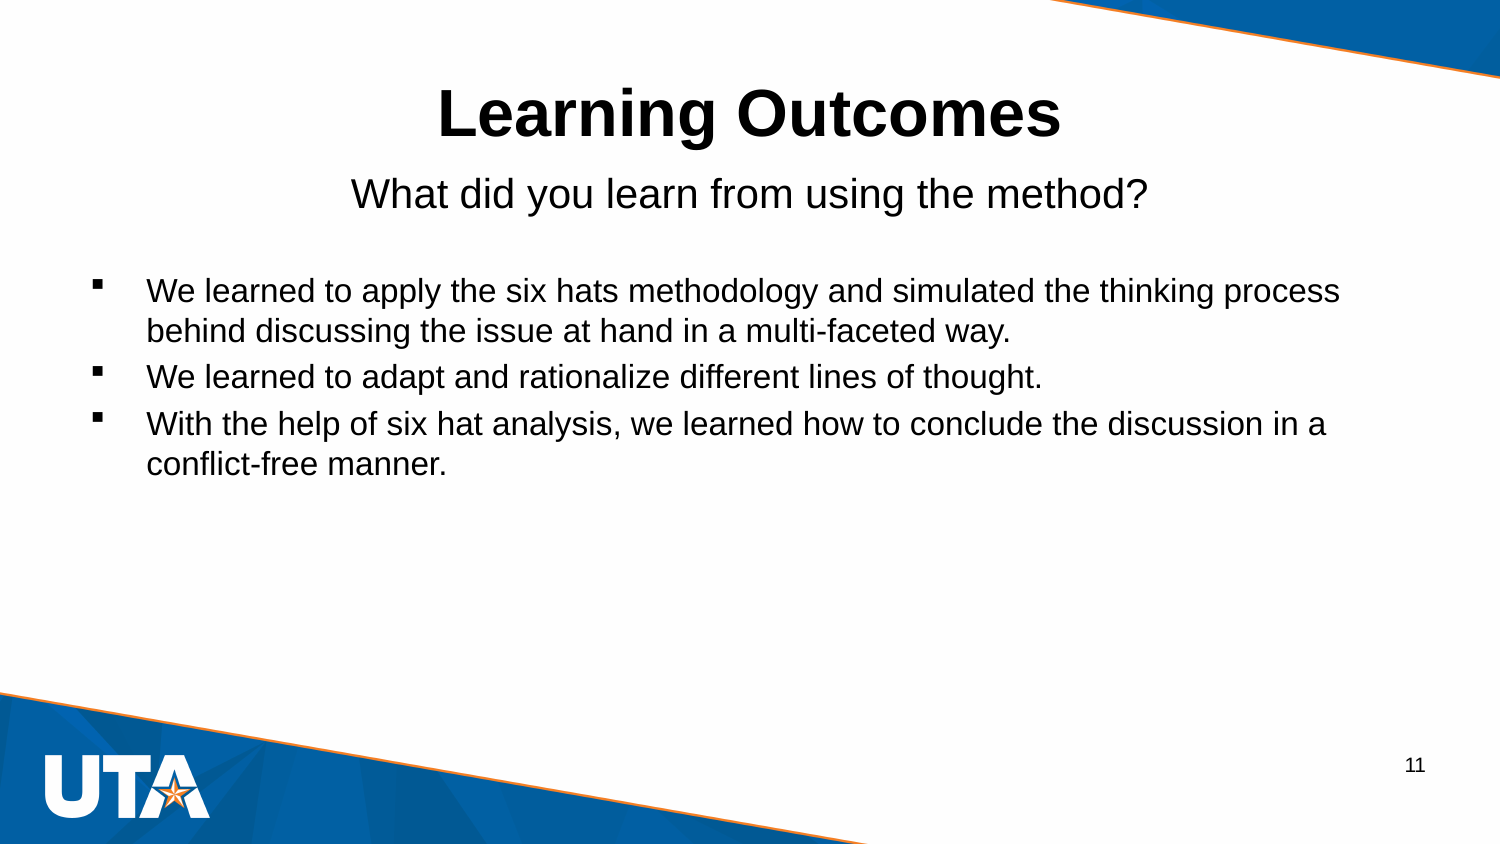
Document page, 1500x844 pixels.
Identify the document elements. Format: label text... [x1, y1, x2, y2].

text_box 11 [1389, 743, 1442, 784]
title Learning Outcomes [75, 39, 1425, 180]
picture [0, 0, 1500, 844]
list We learned to apply the six hats methodology and simulated the thinking process behind discussing the issue at hand in a multi-faceted way. We learned to adapt and rationalize different lines of thought. With the help of six hat analysis, we learned how to conclude the discussion in a conflict-free manner. [75, 261, 1425, 770]
list What did you learn from using the method? [75, 180, 1425, 215]
